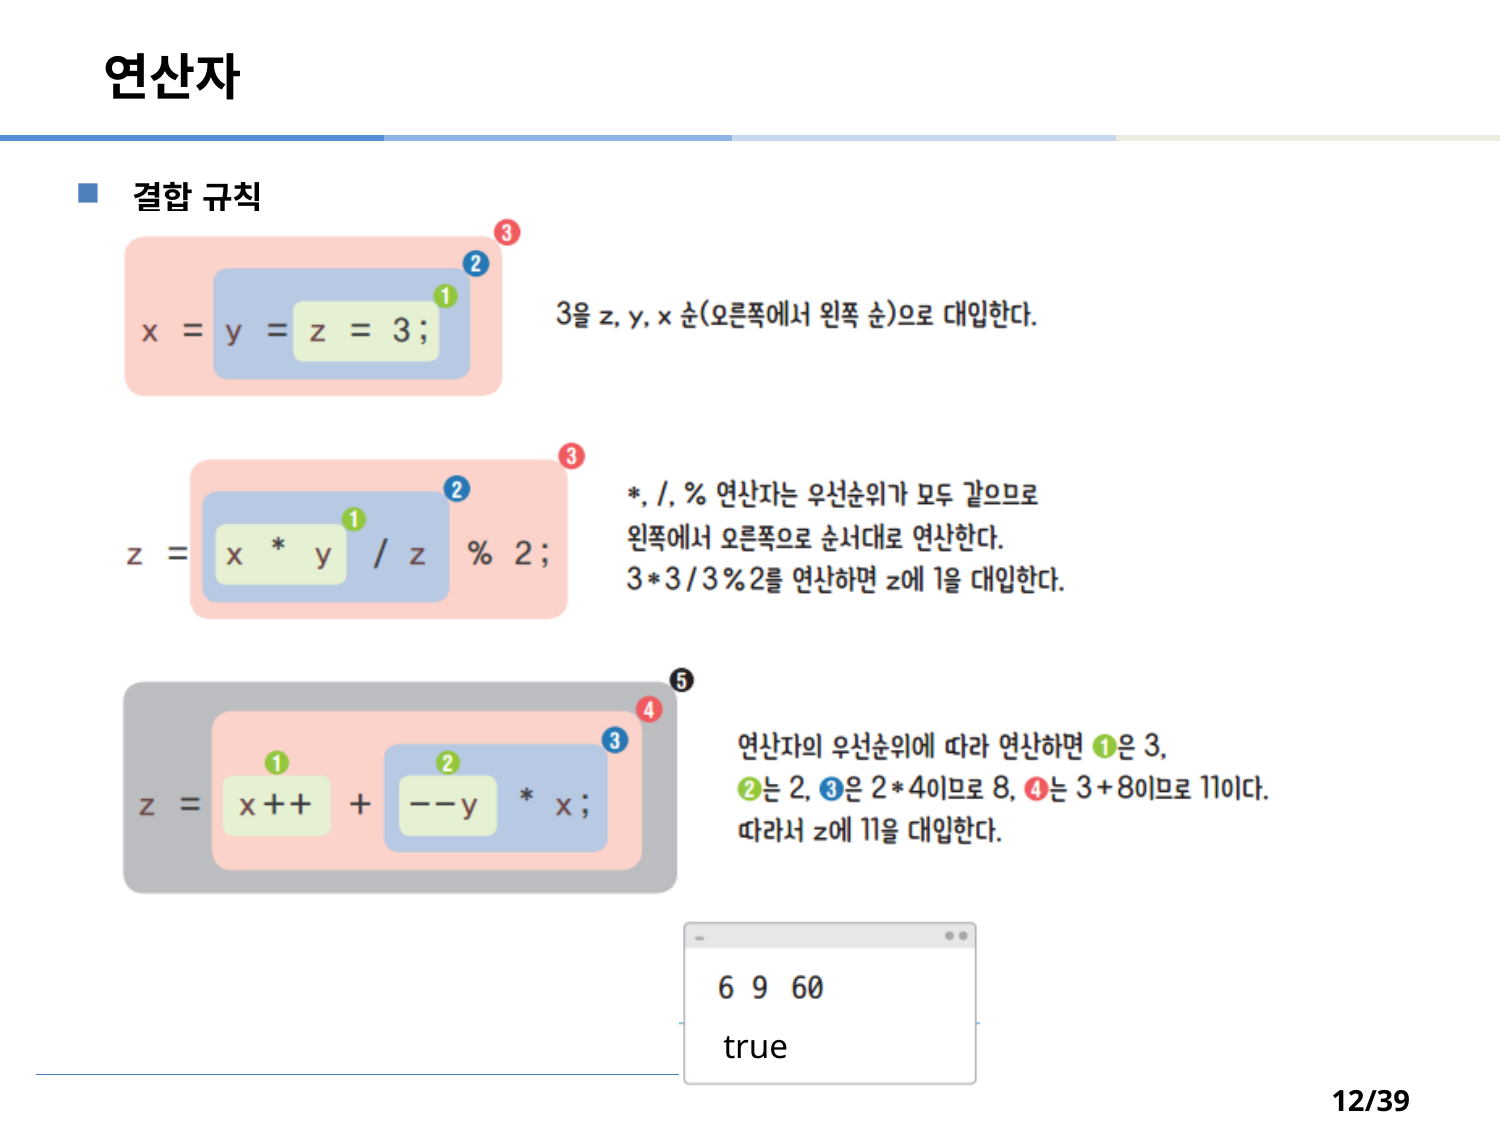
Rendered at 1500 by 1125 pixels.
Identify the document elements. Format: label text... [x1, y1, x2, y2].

picture [110, 210, 1271, 901]
title 연산자 [88, 30, 1330, 121]
list 결합 규칙 예제 : sec05/OperatorPrecedenceDemo [60, 149, 1408, 1037]
picture [679, 918, 980, 1090]
